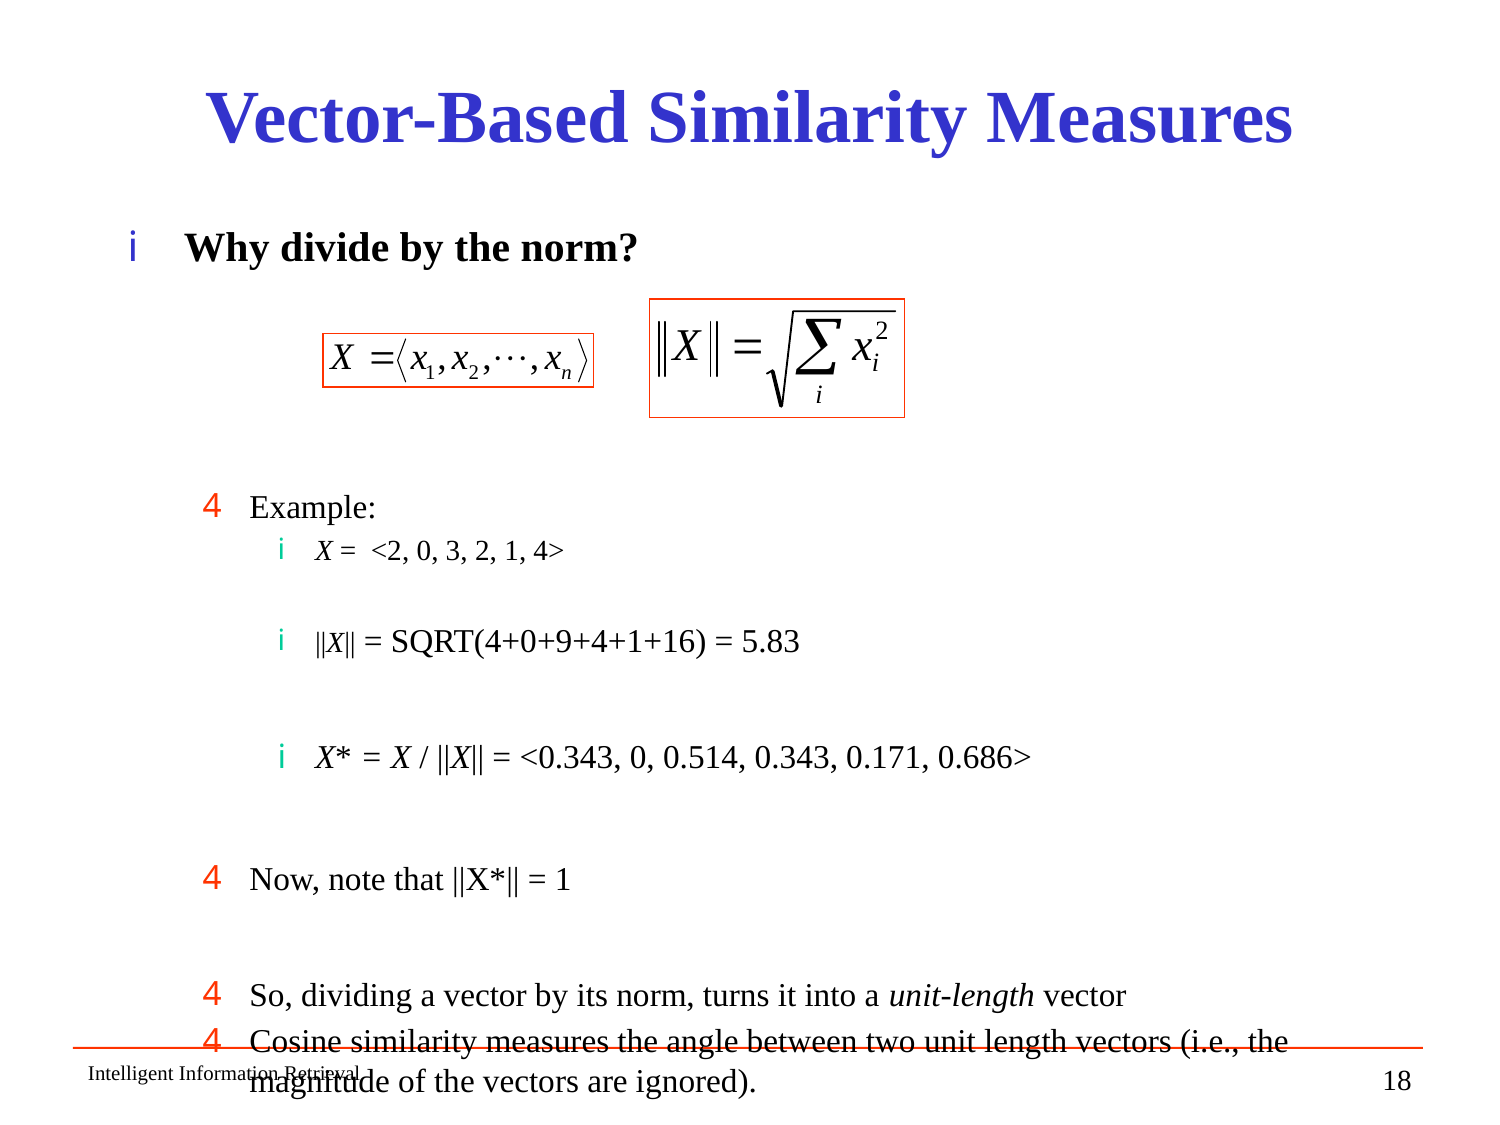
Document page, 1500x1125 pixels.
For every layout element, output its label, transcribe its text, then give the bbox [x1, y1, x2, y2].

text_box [650, 299, 904, 418]
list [323, 334, 593, 387]
list Why divide by the norm? Example: X = <2, 0, 3, 2, 1, 4> ||X|| = SQRT(4+0+9+4+1+16) = 5.83 X* = X / ||X|| = <0.343, 0, 0.514, 0.343, 0.171, 0.686> Now, note that ||X*|| = 1 So, dividing a vector by its norm, turns it into a unit-length vector Cosine similarity measures the angle between two unit length vectors (i.e., the magnitude of the vectors are ignored). [112, 212, 1388, 1013]
footer Intelligent Information Retrieval [72, 1051, 636, 1090]
slide_number 18 [1114, 1053, 1428, 1092]
title Vector-Based Similarity Measures [112, 50, 1388, 175]
